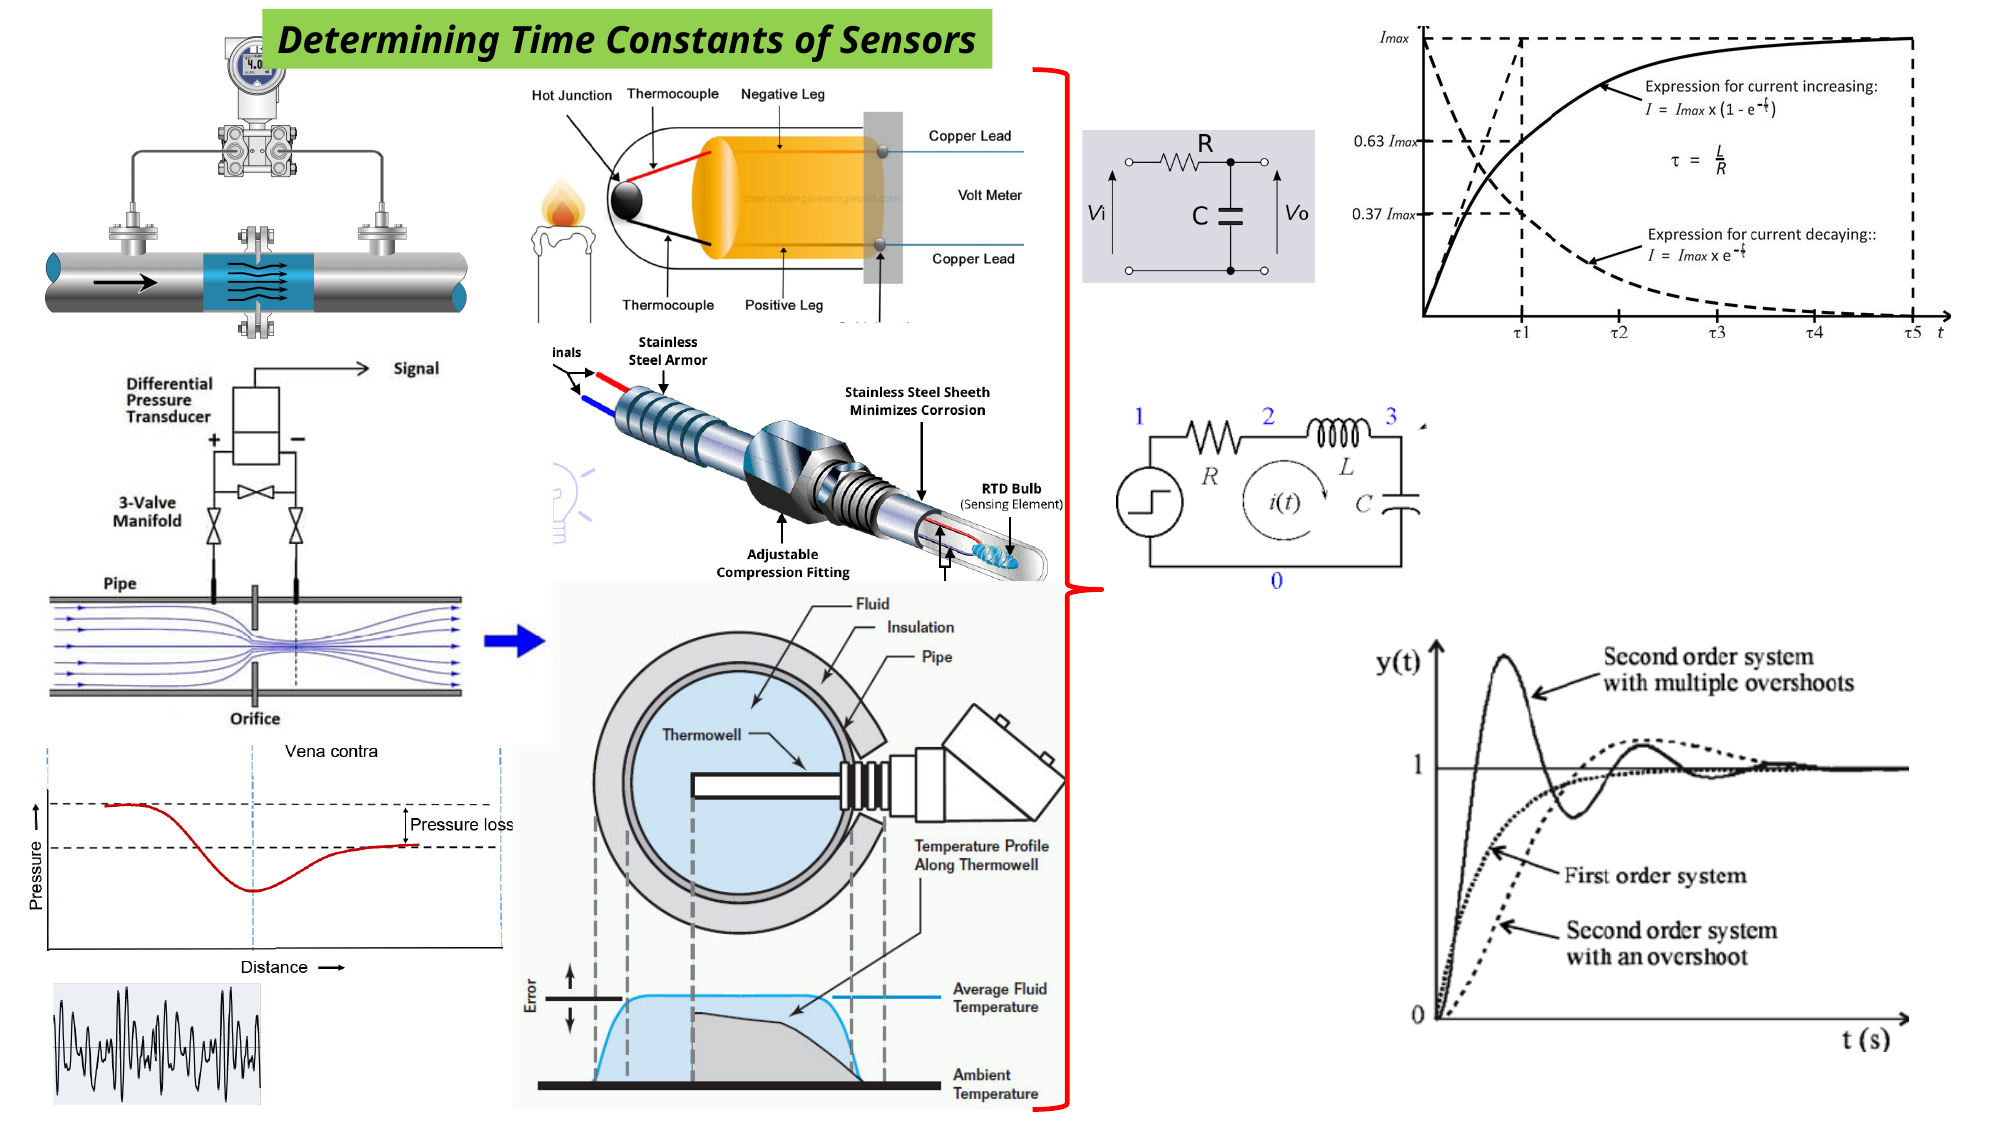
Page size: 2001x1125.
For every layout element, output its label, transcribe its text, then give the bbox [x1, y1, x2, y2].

picture [1352, 26, 1952, 339]
picture [1115, 401, 1428, 590]
picture [21, 81, 1068, 1110]
text_box Determining Time Constants of Sensors [262, 8, 993, 69]
picture [1375, 639, 1910, 1052]
text_box [1032, 68, 1103, 1104]
picture [39, 32, 470, 341]
picture [1082, 130, 1316, 284]
